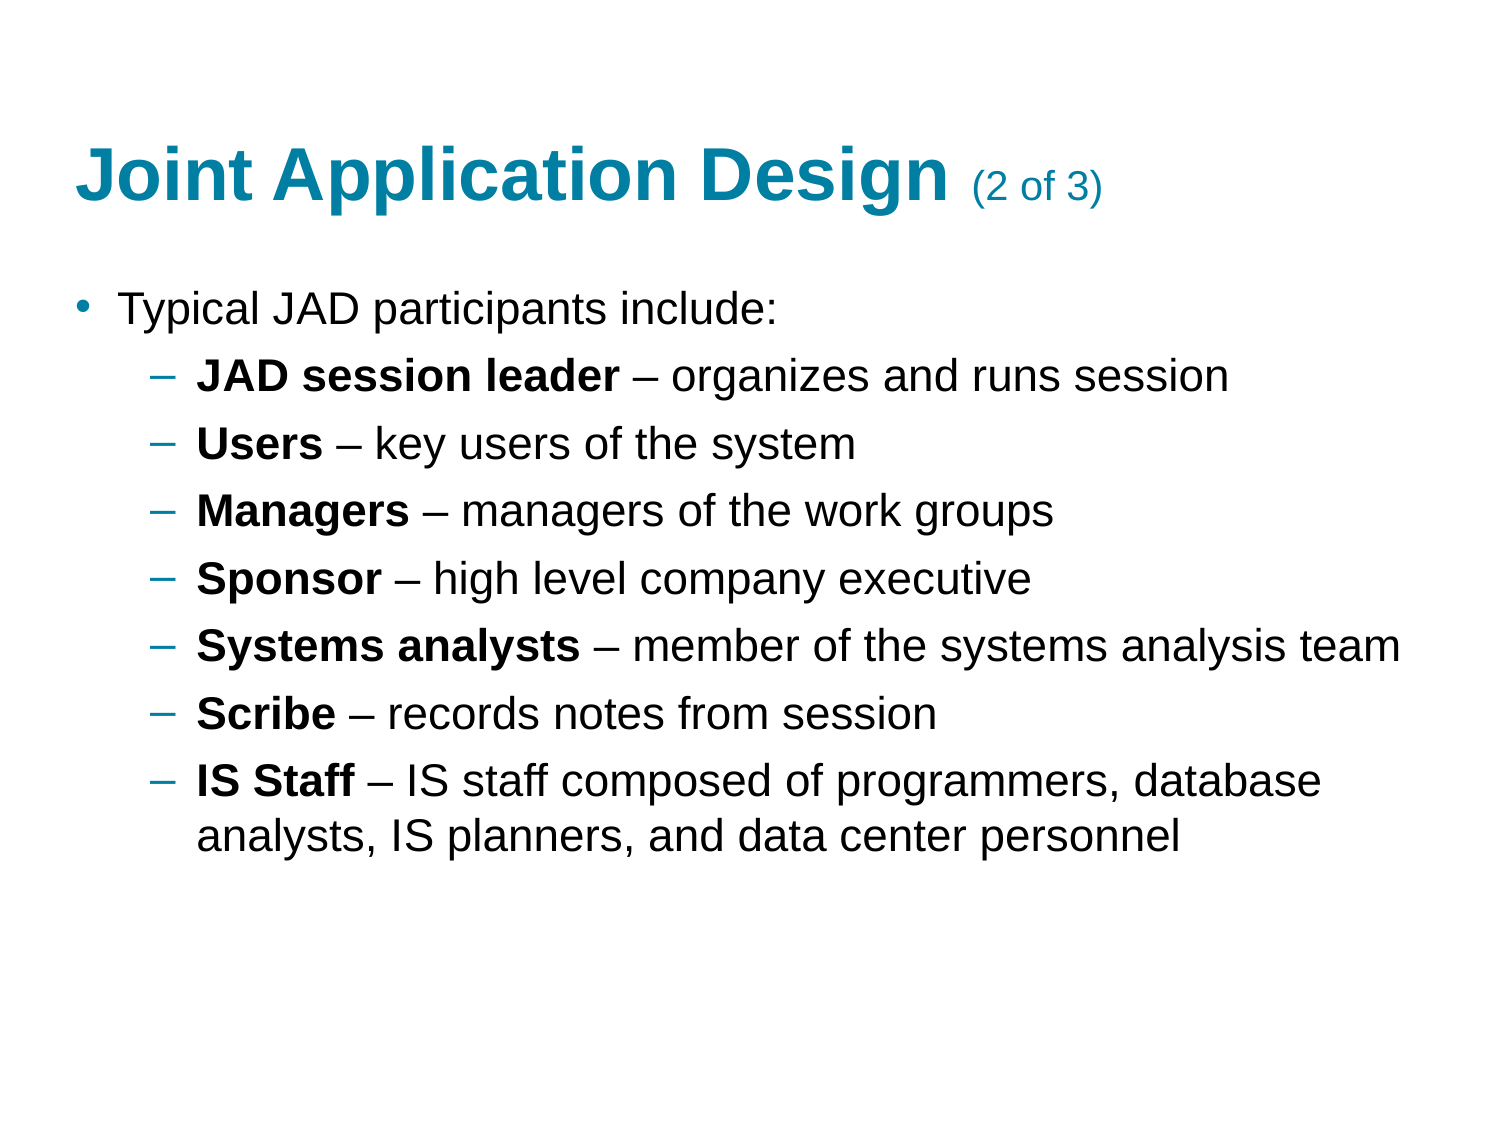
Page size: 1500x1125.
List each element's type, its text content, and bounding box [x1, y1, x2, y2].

title Joint Application Design (2 of 3) [75, 35, 1425, 216]
list Typical J A D participants include: J A D session leader – organizes and runs session Users – key users of the system Managers – managers of the work groups Sponsor – high level company executive Systems analysts – member of the systems analysis team Scribe – records notes from session I S Staff – I S staff composed of programmers, database analysts, I S planners, and data center personnel [75, 278, 1425, 974]
